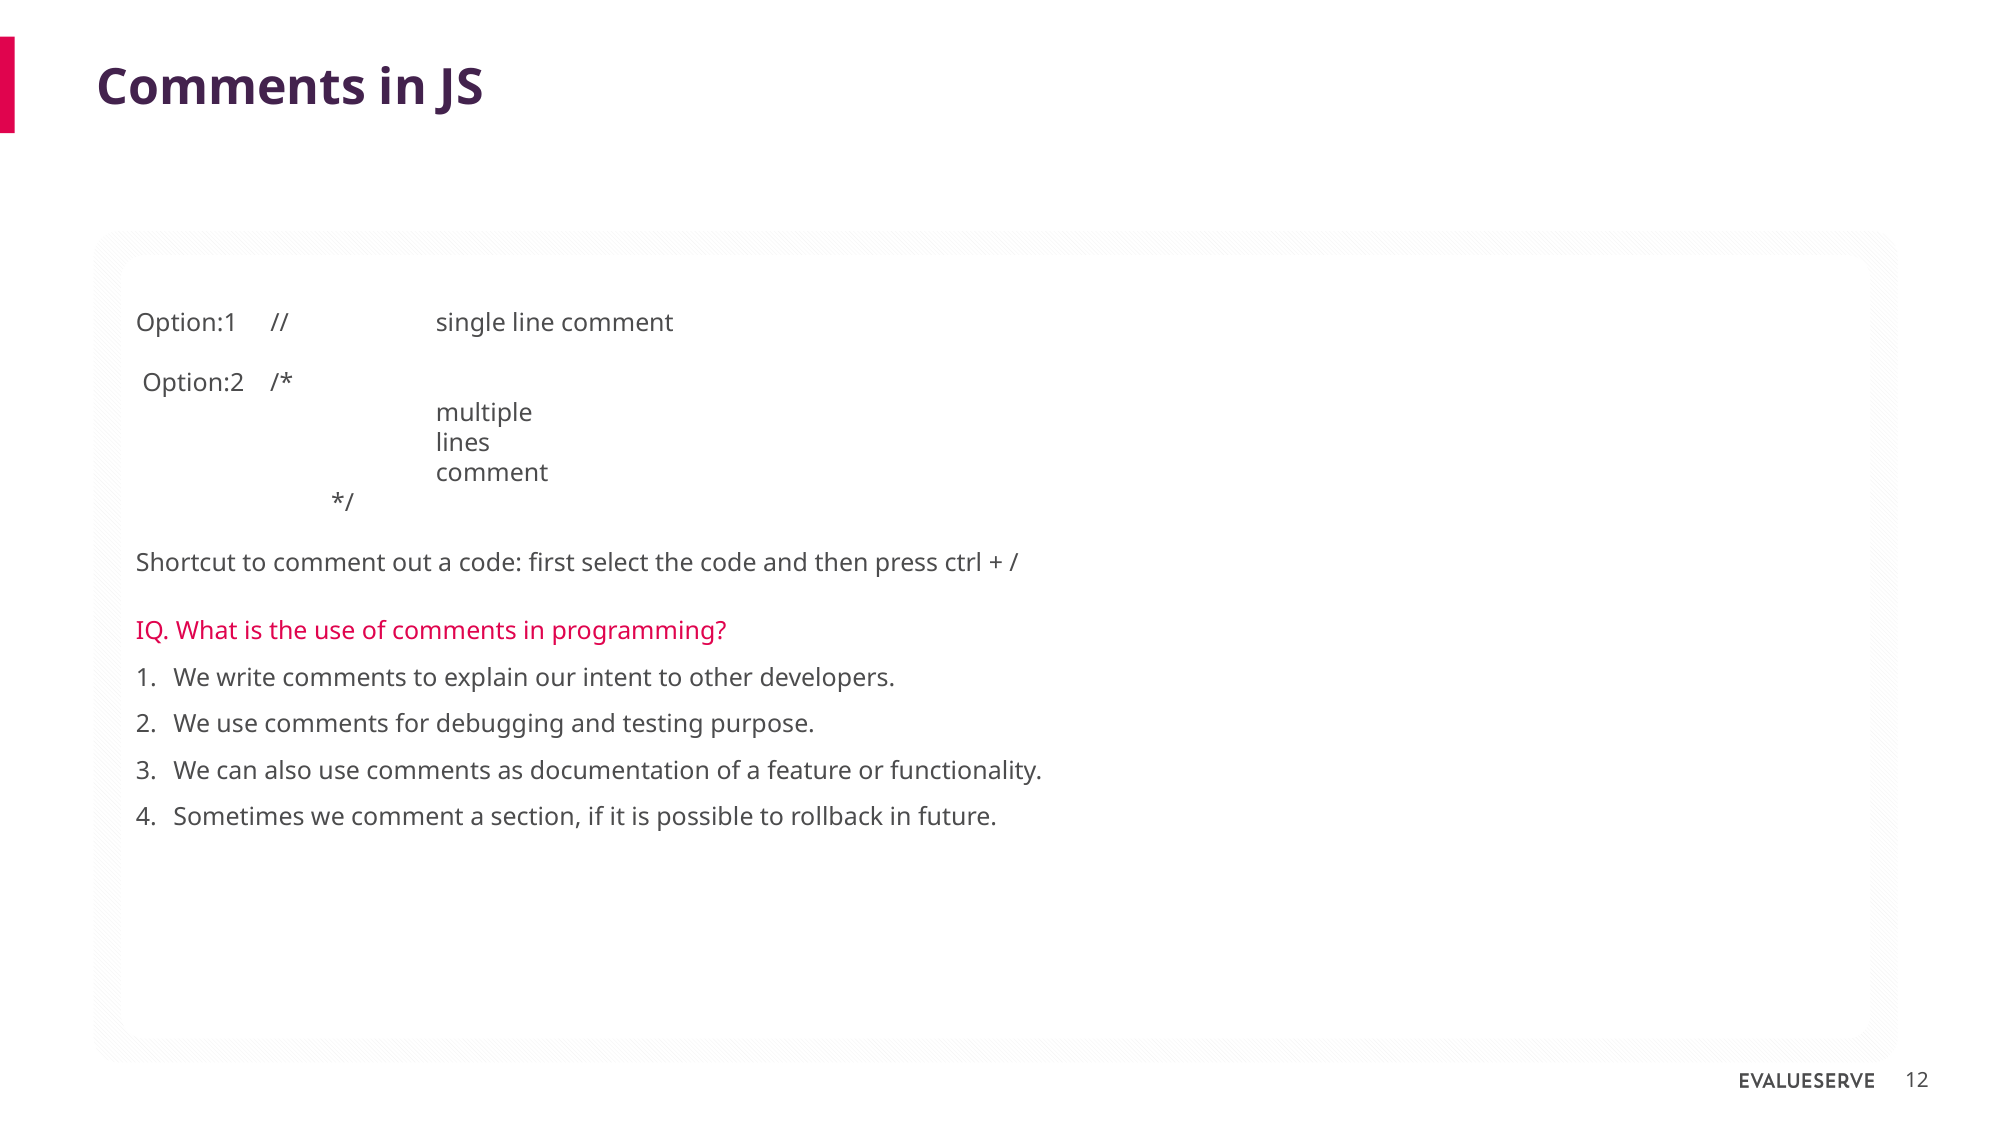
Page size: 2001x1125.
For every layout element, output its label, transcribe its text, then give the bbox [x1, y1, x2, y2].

title Comments in JS [96, 36, 1898, 134]
picture [1740, 1073, 1874, 1088]
text_box Option:1 // single line comment Option:2 /* multiple lines comment */ Shortcut to comment out a code: first select the code and then press ctrl + / IQ. What is the use of comments in programming? We write comments to explain our intent to other developers. We use comments for debugging and testing purpose. We can also use comments as documentation of a feature or functionality. Sometimes we comment a section, if it is possible to rollback in future. [121, 299, 1795, 877]
text_box [119, 253, 1872, 1040]
text_box [92, 230, 1899, 1064]
slide_number 12 [1885, 1061, 1949, 1100]
